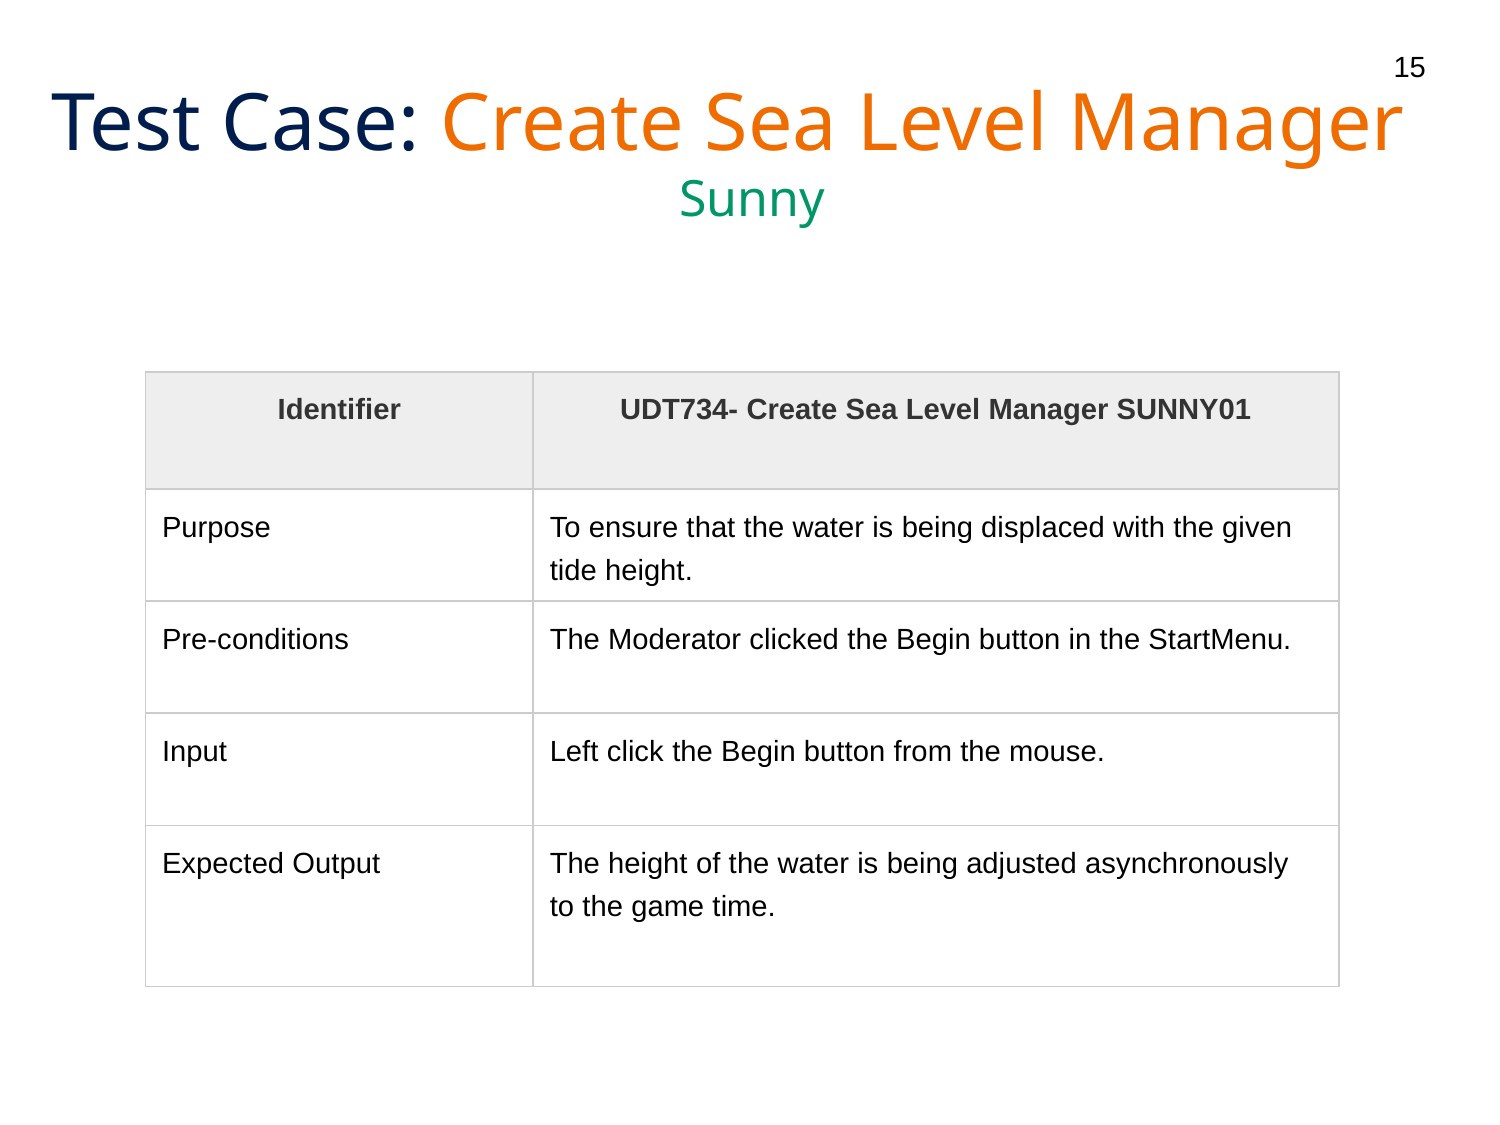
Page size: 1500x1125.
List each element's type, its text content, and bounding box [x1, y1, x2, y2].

table_header UDT734- Create Sea Level Manager SUNNY01 [534, 373, 1338, 488]
table_cell To ensure that the water is being displaced with the given tide height. [534, 490, 1338, 600]
picture [24, 30, 1473, 1094]
table_header Identifier [146, 373, 532, 488]
table_cell Input [146, 714, 532, 825]
table_cell The Moderator clicked the Begin button in the StartMenu. [534, 602, 1338, 712]
table_cell Pre-conditions [146, 602, 532, 712]
slide_number ‹#› [1378, 35, 1460, 96]
table_cell The height of the water is being adjusted asynchronously to the game time. [534, 826, 1338, 986]
table_cell Left click the Begin button from the mouse. [534, 714, 1338, 825]
table_cell Expected Output [146, 826, 532, 986]
table_cell Purpose [146, 490, 532, 600]
title Test Case: Create Sea Level Manager Sunny [36, 62, 1469, 234]
